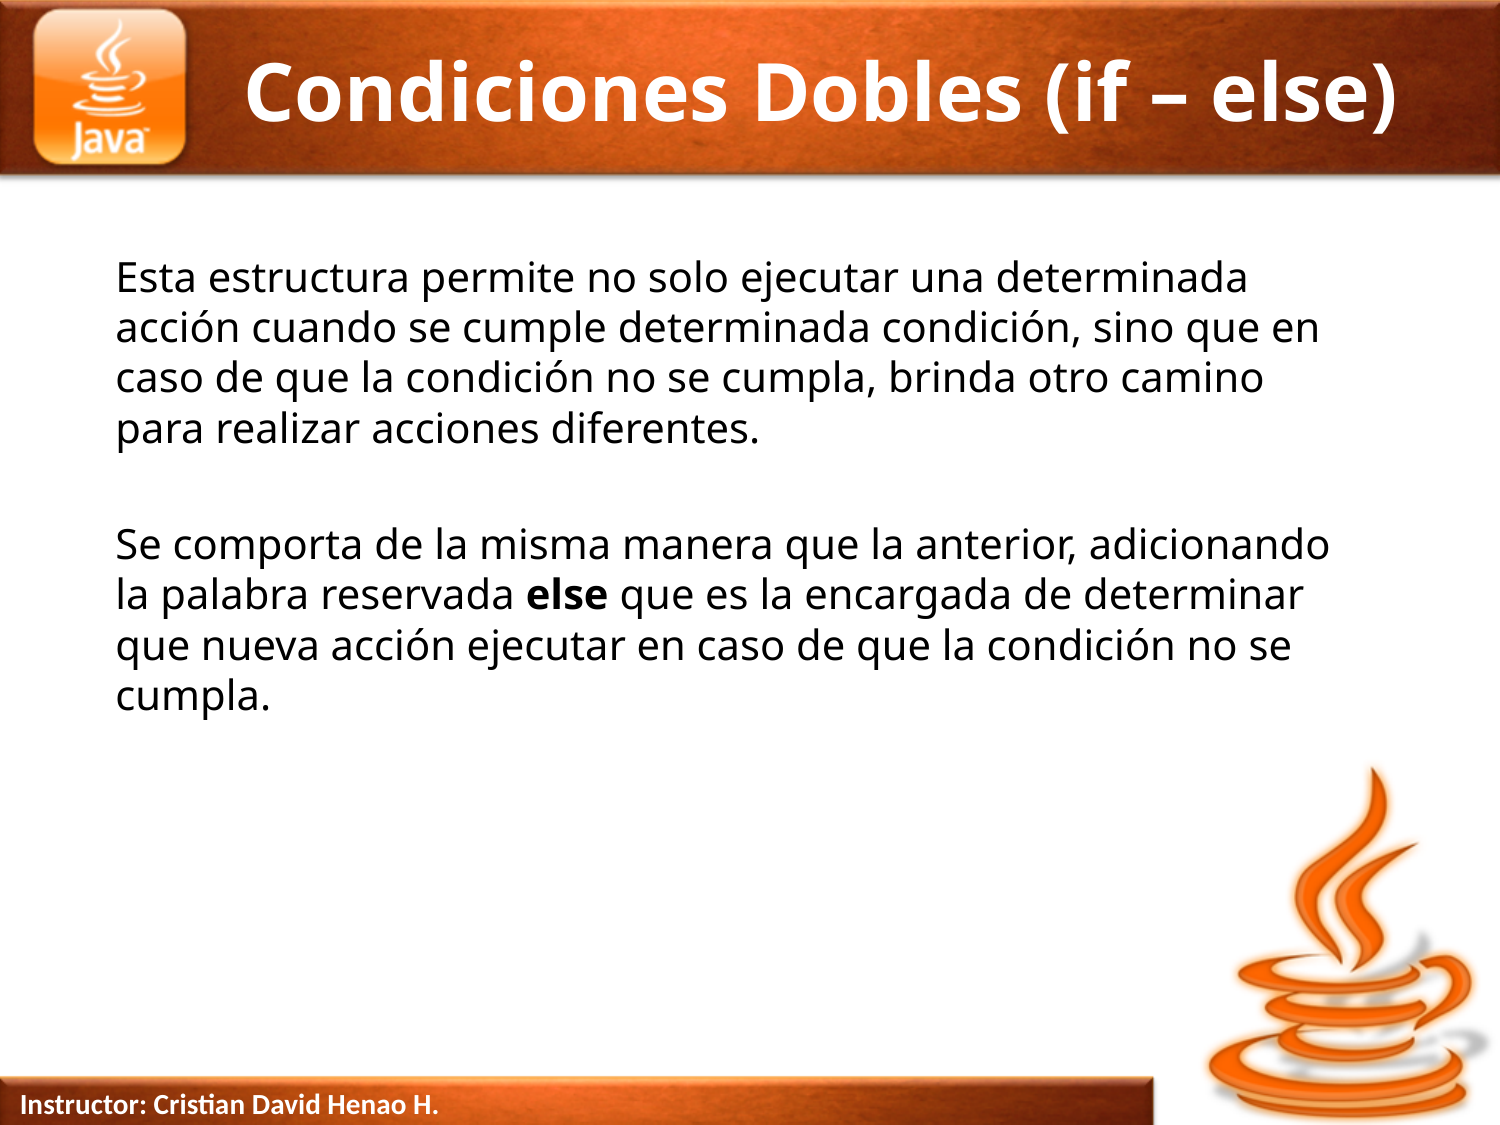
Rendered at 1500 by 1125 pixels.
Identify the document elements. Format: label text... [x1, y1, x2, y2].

title Condiciones Dobles (if – else) [218, 0, 1425, 183]
text_box Instructor: Cristian David Henao H. [4, 1082, 1140, 1124]
picture [0, 0, 1500, 1125]
list Esta estructura permite no solo ejecutar una determinada acción cuando se cumple determinada condición, sino que en caso de que la condición no se cumpla, brinda otro camino para realizar acciones diferentes. Se comporta de la misma manera que la anterior, adicionando la palabra reservada else que es la encargada de determinar que nueva acción ejecutar en caso de que la condición no se cumpla. [100, 243, 1376, 1083]
